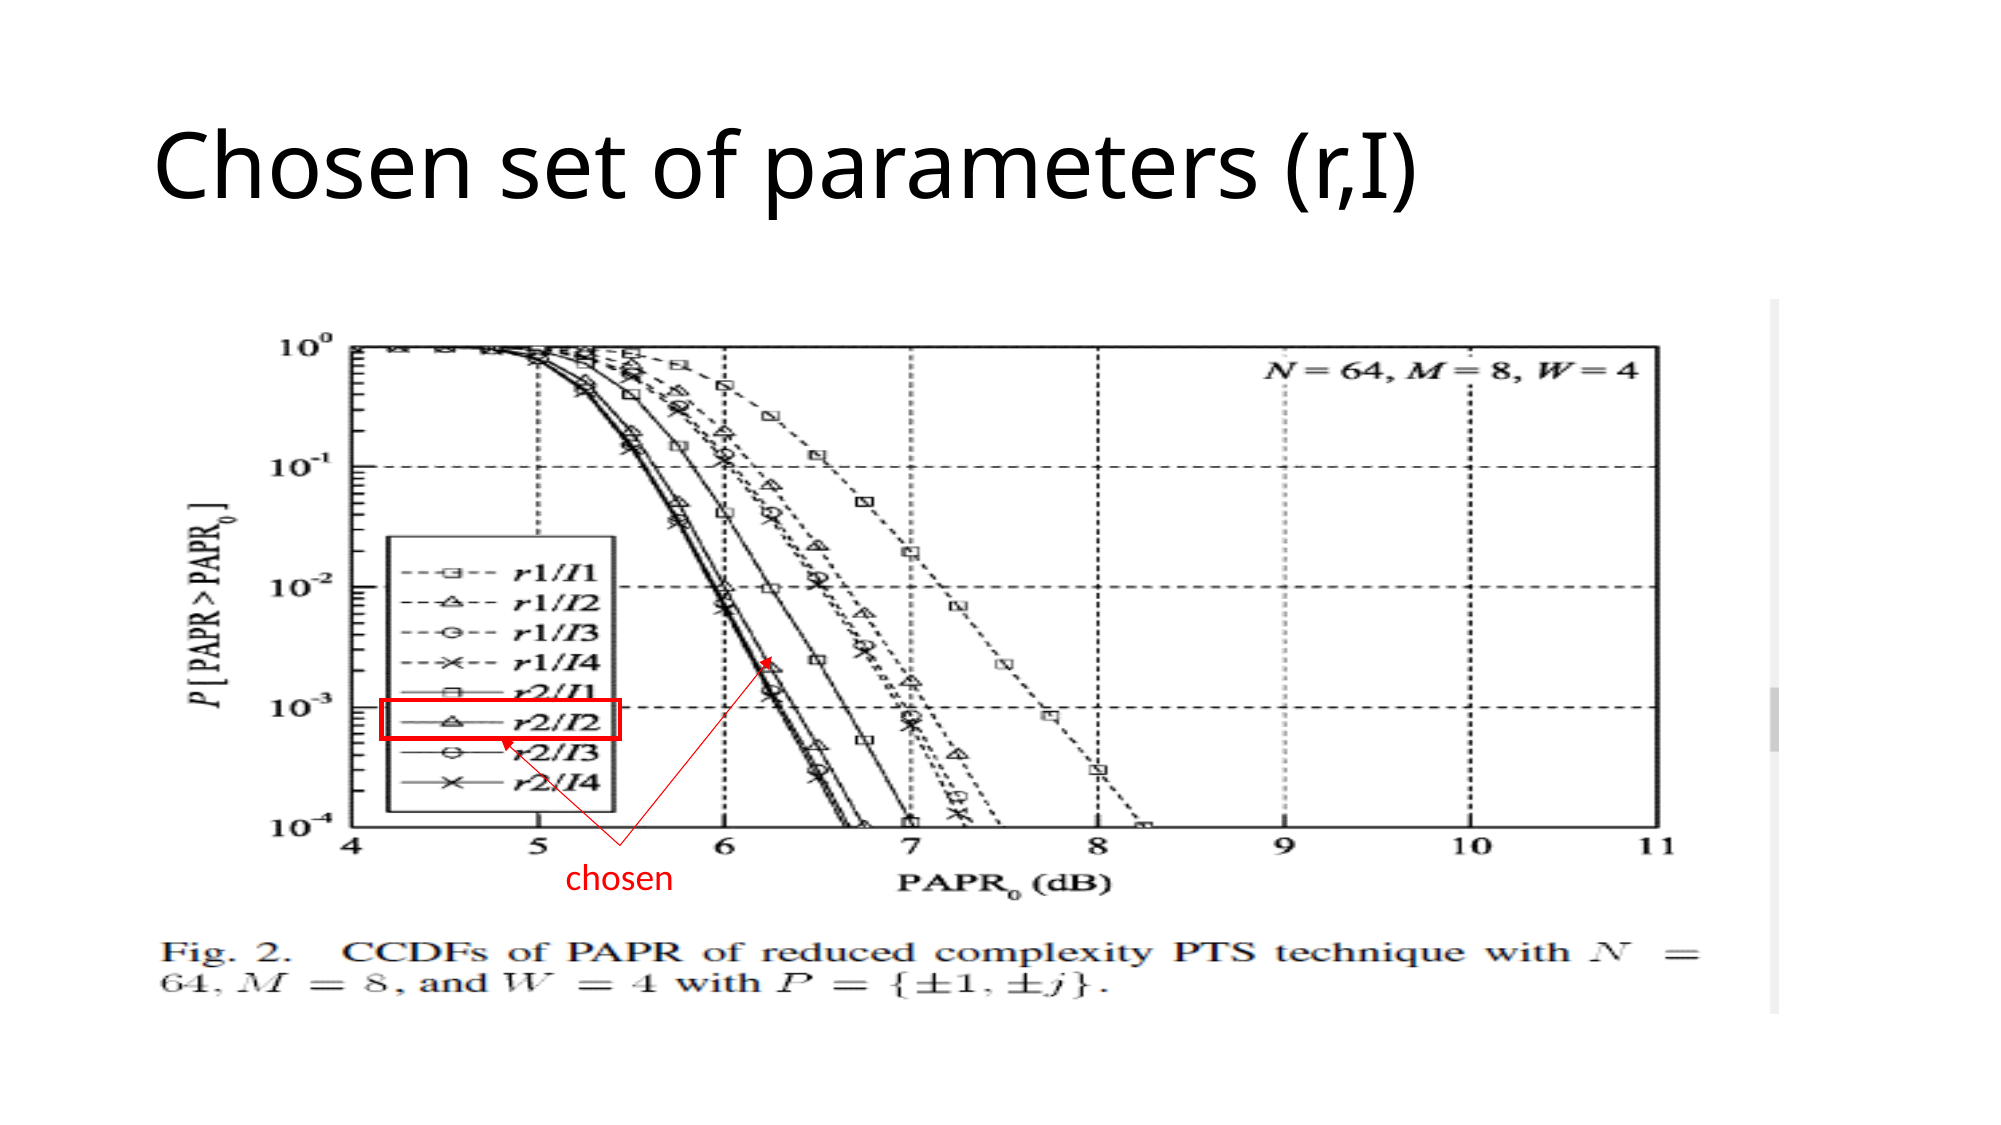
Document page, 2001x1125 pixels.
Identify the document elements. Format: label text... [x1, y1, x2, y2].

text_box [500, 738, 619, 846]
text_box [619, 656, 772, 846]
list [137, 299, 1779, 1014]
title Chosen set of parameters (r,I) [137, 59, 1863, 278]
